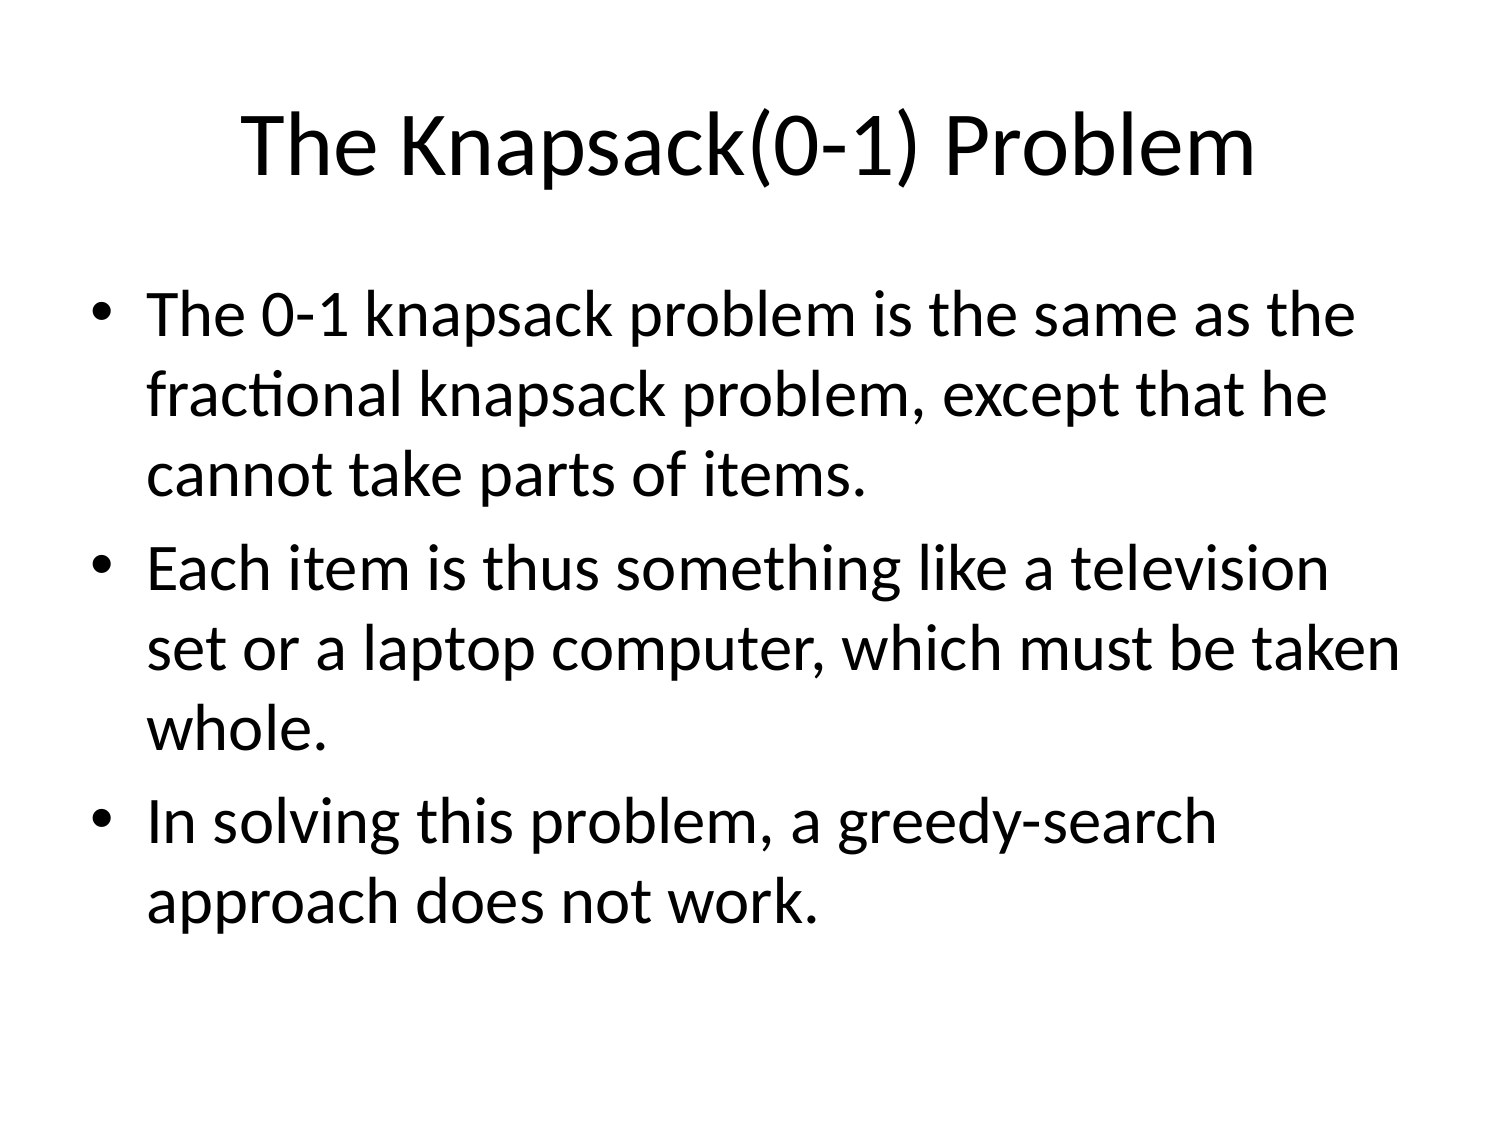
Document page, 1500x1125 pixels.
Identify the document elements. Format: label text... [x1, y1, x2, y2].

title The Knapsack(0-1) Problem [75, 45, 1425, 233]
list The 0-1 knapsack problem is the same as the fractional knapsack problem, except that he cannot take parts of items. Each item is thus something like a television set or a laptop computer, which must be taken whole. In solving this problem, a greedy-search approach does not work. [75, 262, 1425, 1005]
